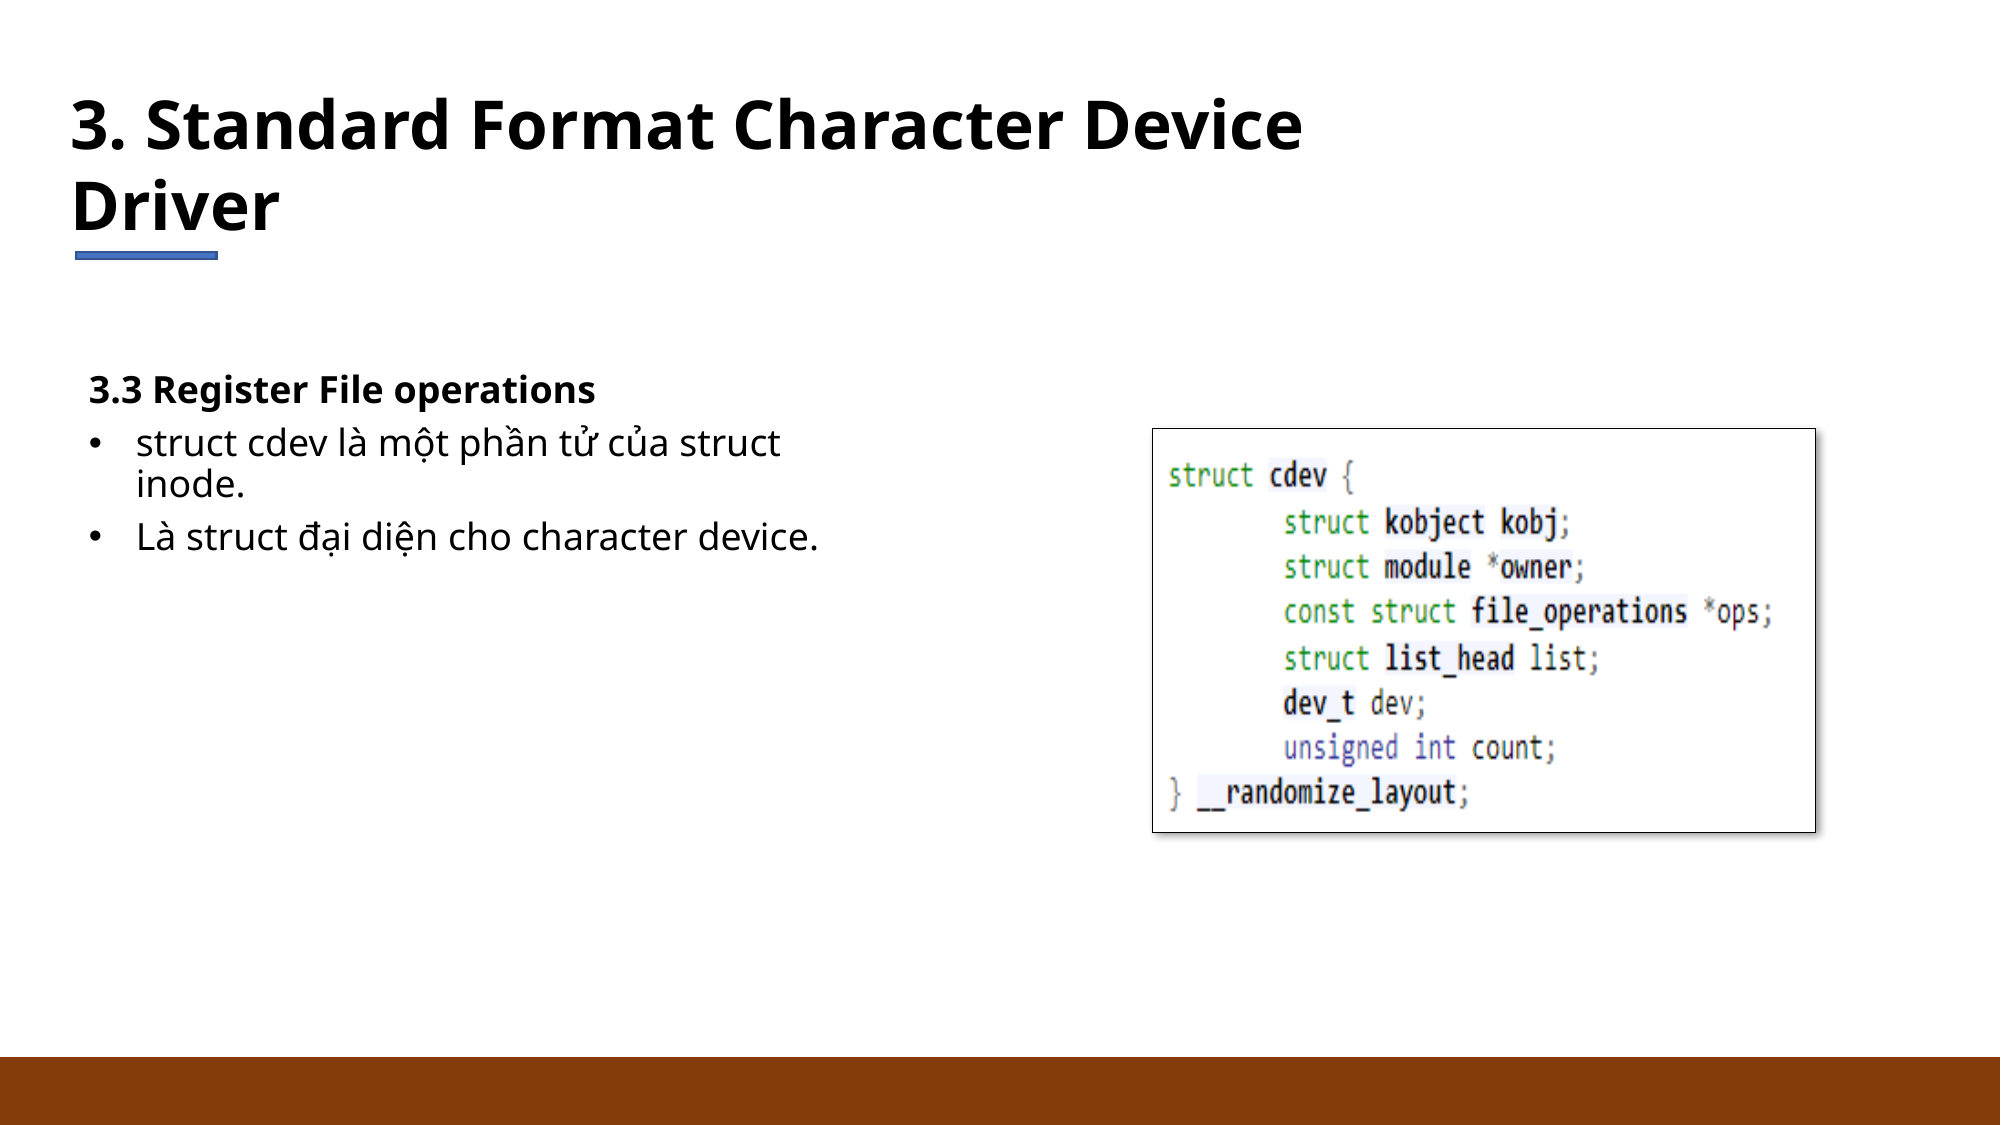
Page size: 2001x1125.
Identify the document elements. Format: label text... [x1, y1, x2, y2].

text_box 3. Standard Format Character Device Driver [55, 73, 1500, 252]
text_box [0, 1057, 2000, 1125]
text_box [75, 251, 218, 260]
text_box 3.3 Register File operations struct cdev là một phần tử của struct inode. Là struct đại diện cho character device. [55, 364, 873, 937]
picture [1152, 427, 1816, 833]
